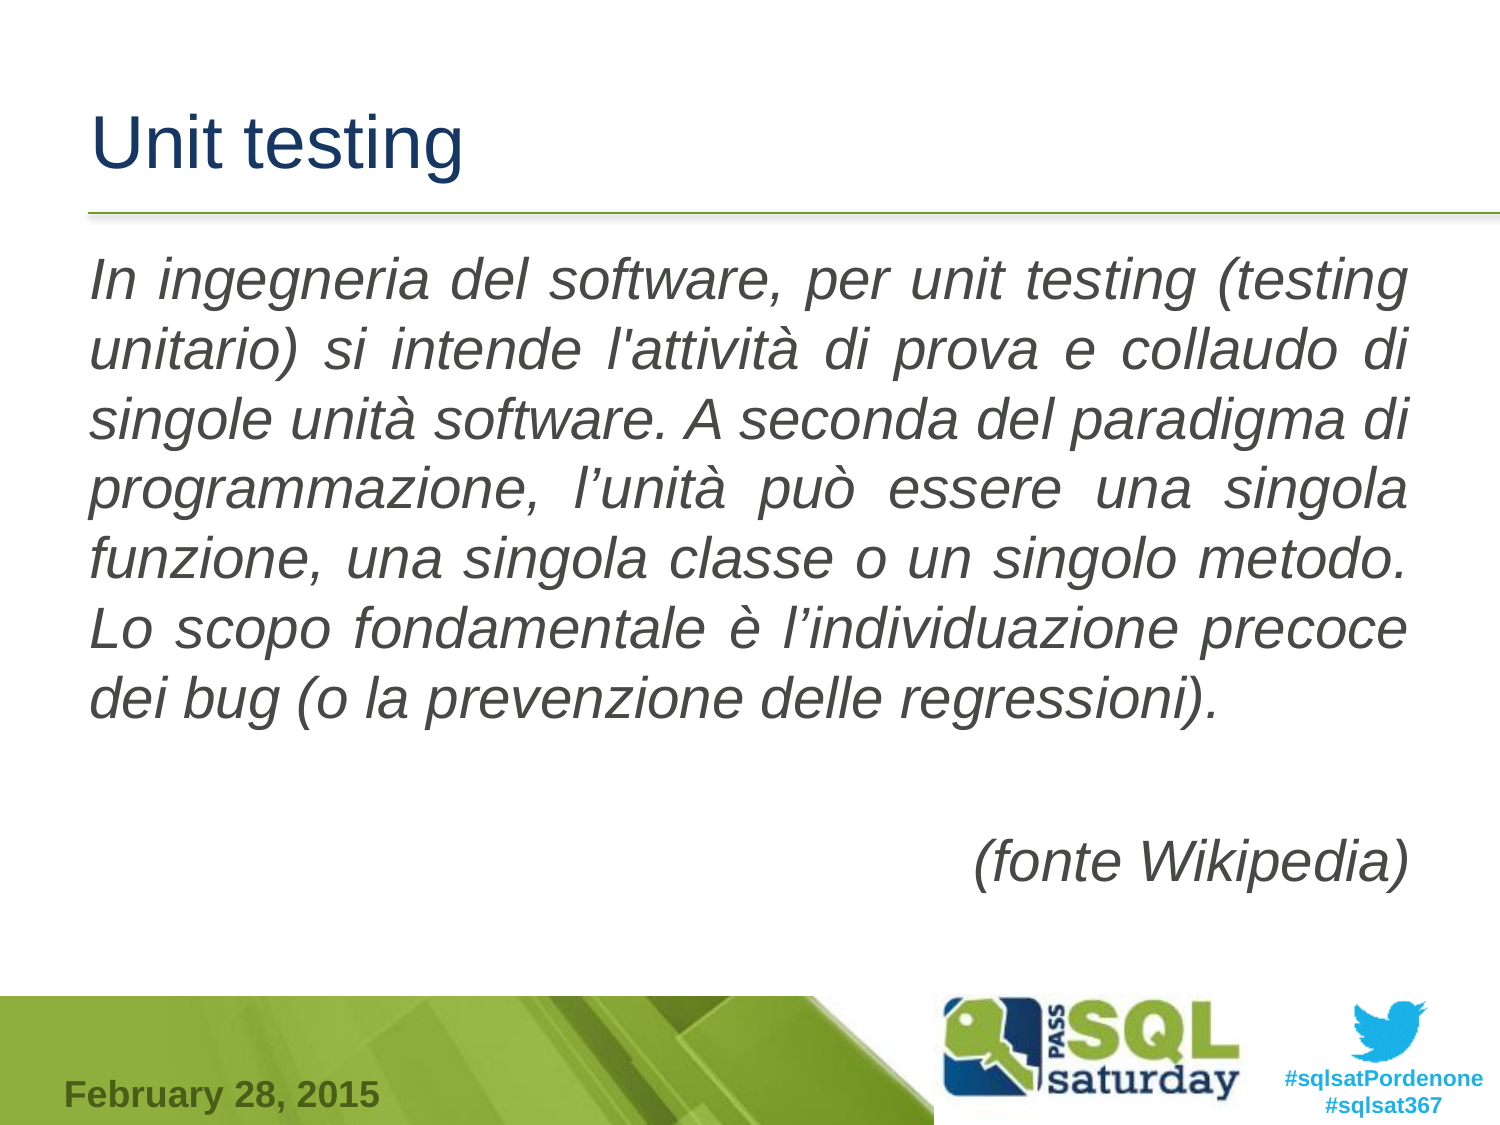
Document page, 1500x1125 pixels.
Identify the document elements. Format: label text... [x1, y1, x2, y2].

list In ingegneria del software, per unit testing (testing unitario) si intende l'attività di prova e collaudo di singole unità software. A seconda del paradigma di programmazione, l’unità può essere una singola funzione, una singola classe o un singolo metodo. Lo scopo fondamentale è l’individuazione precoce dei bug (o la prevenzione delle regressioni). (fonte Wikipedia) [74, 233, 1427, 1004]
picture [0, 996, 1276, 1125]
picture [1406, 1076, 1411, 1084]
picture [1383, 1076, 1389, 1084]
picture [1336, 978, 1443, 1085]
title Unit testing [75, 45, 1425, 233]
